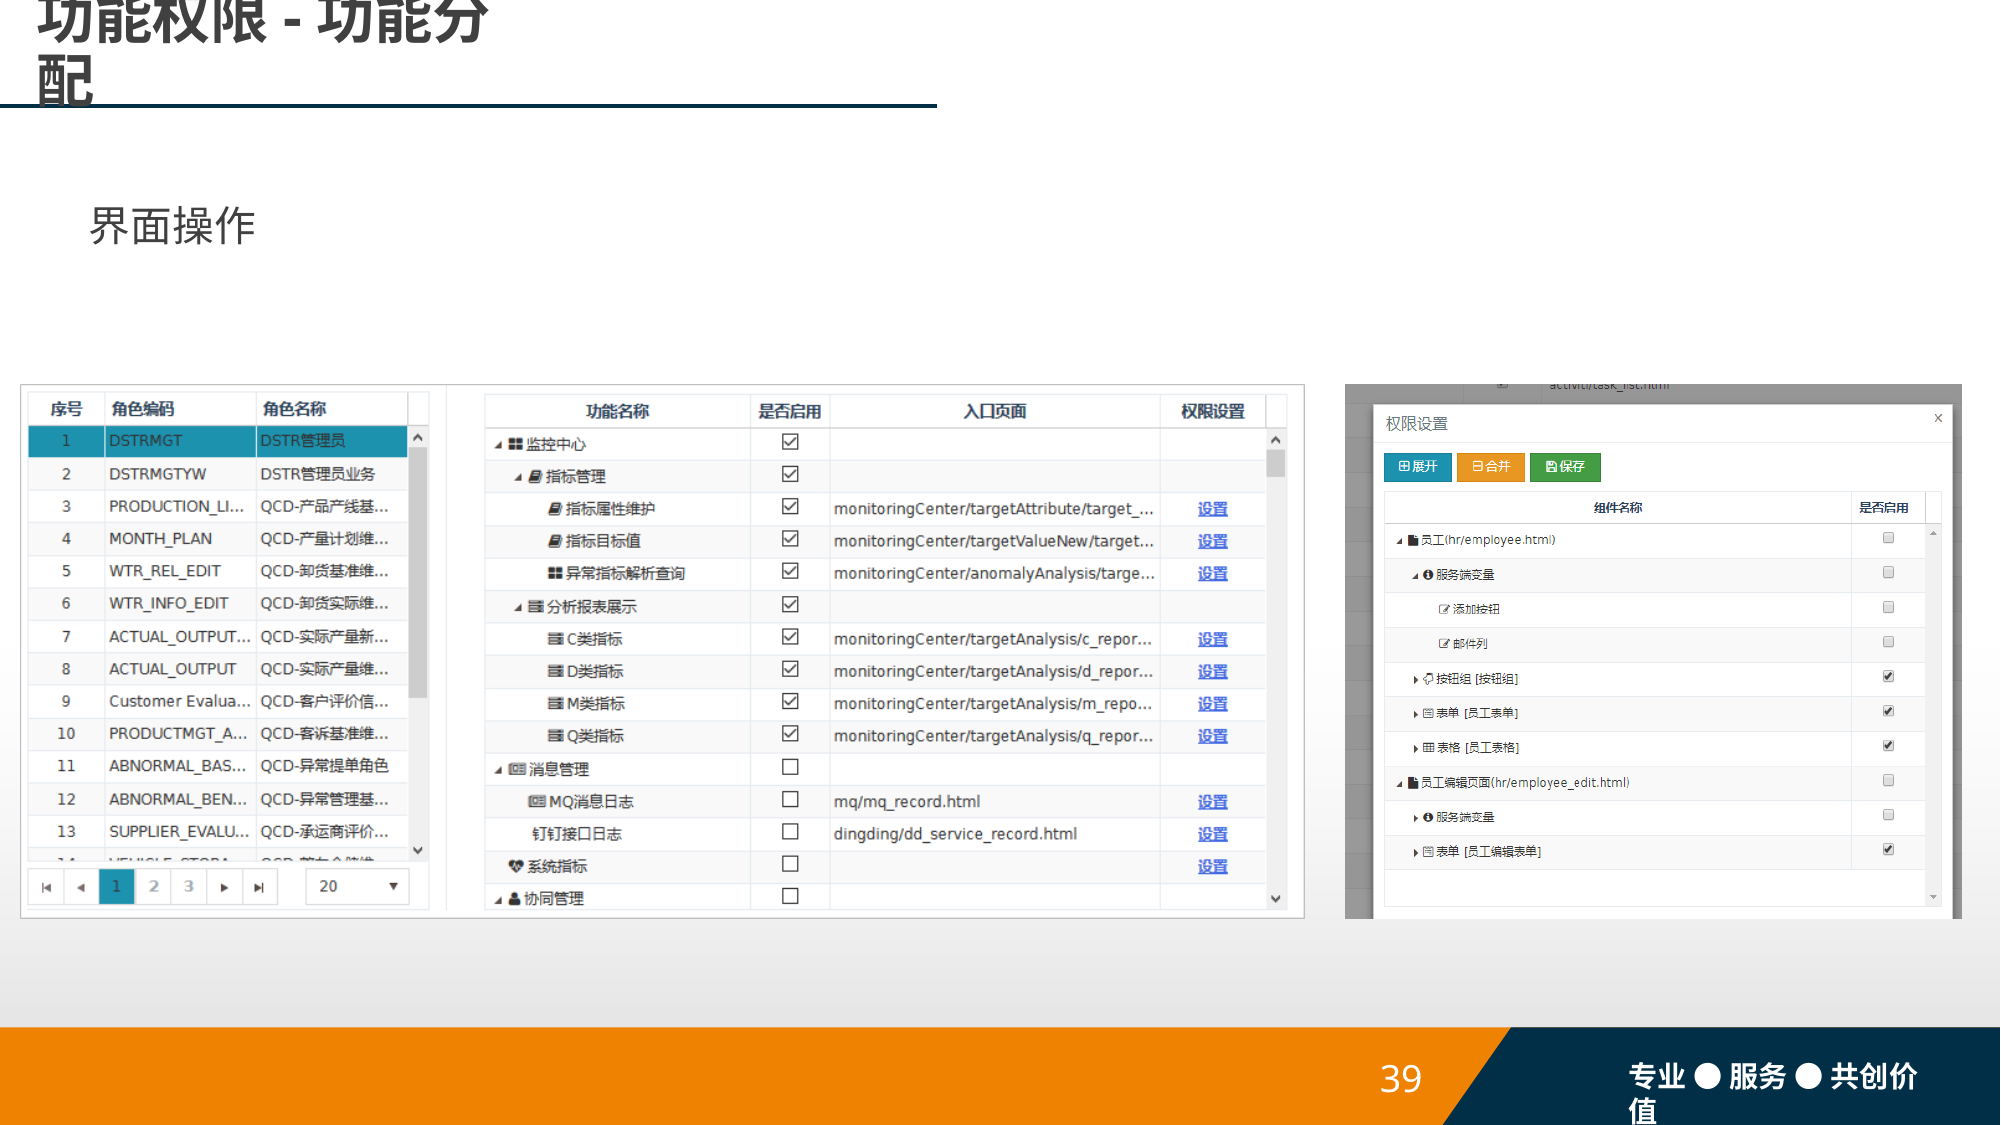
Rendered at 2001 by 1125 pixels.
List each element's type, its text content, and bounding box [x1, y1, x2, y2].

picture [20, 384, 1305, 919]
subtitle 界面操作 [74, 177, 1374, 252]
picture [1345, 384, 1962, 919]
title 功能权限-功能分配 [23, 13, 545, 90]
